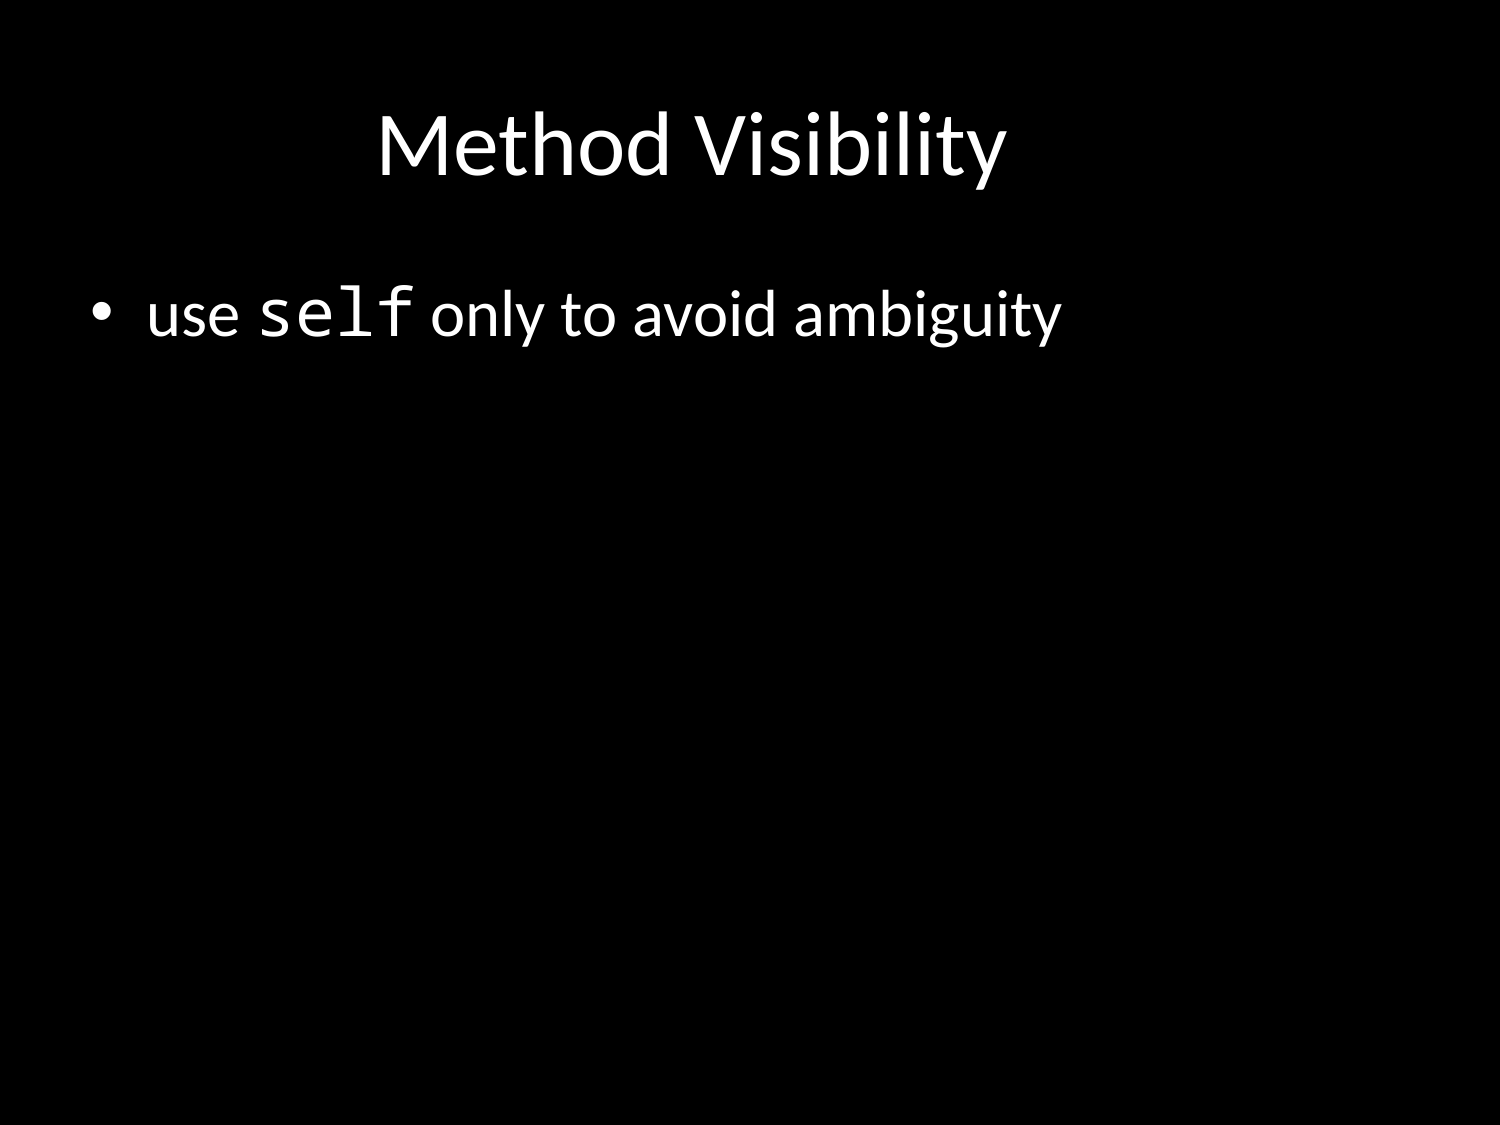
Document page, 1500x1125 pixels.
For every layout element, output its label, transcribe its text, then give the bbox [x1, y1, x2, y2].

list use self only to avoid ambiguity [75, 262, 1425, 1005]
title Method Visibility [75, 45, 1425, 233]
